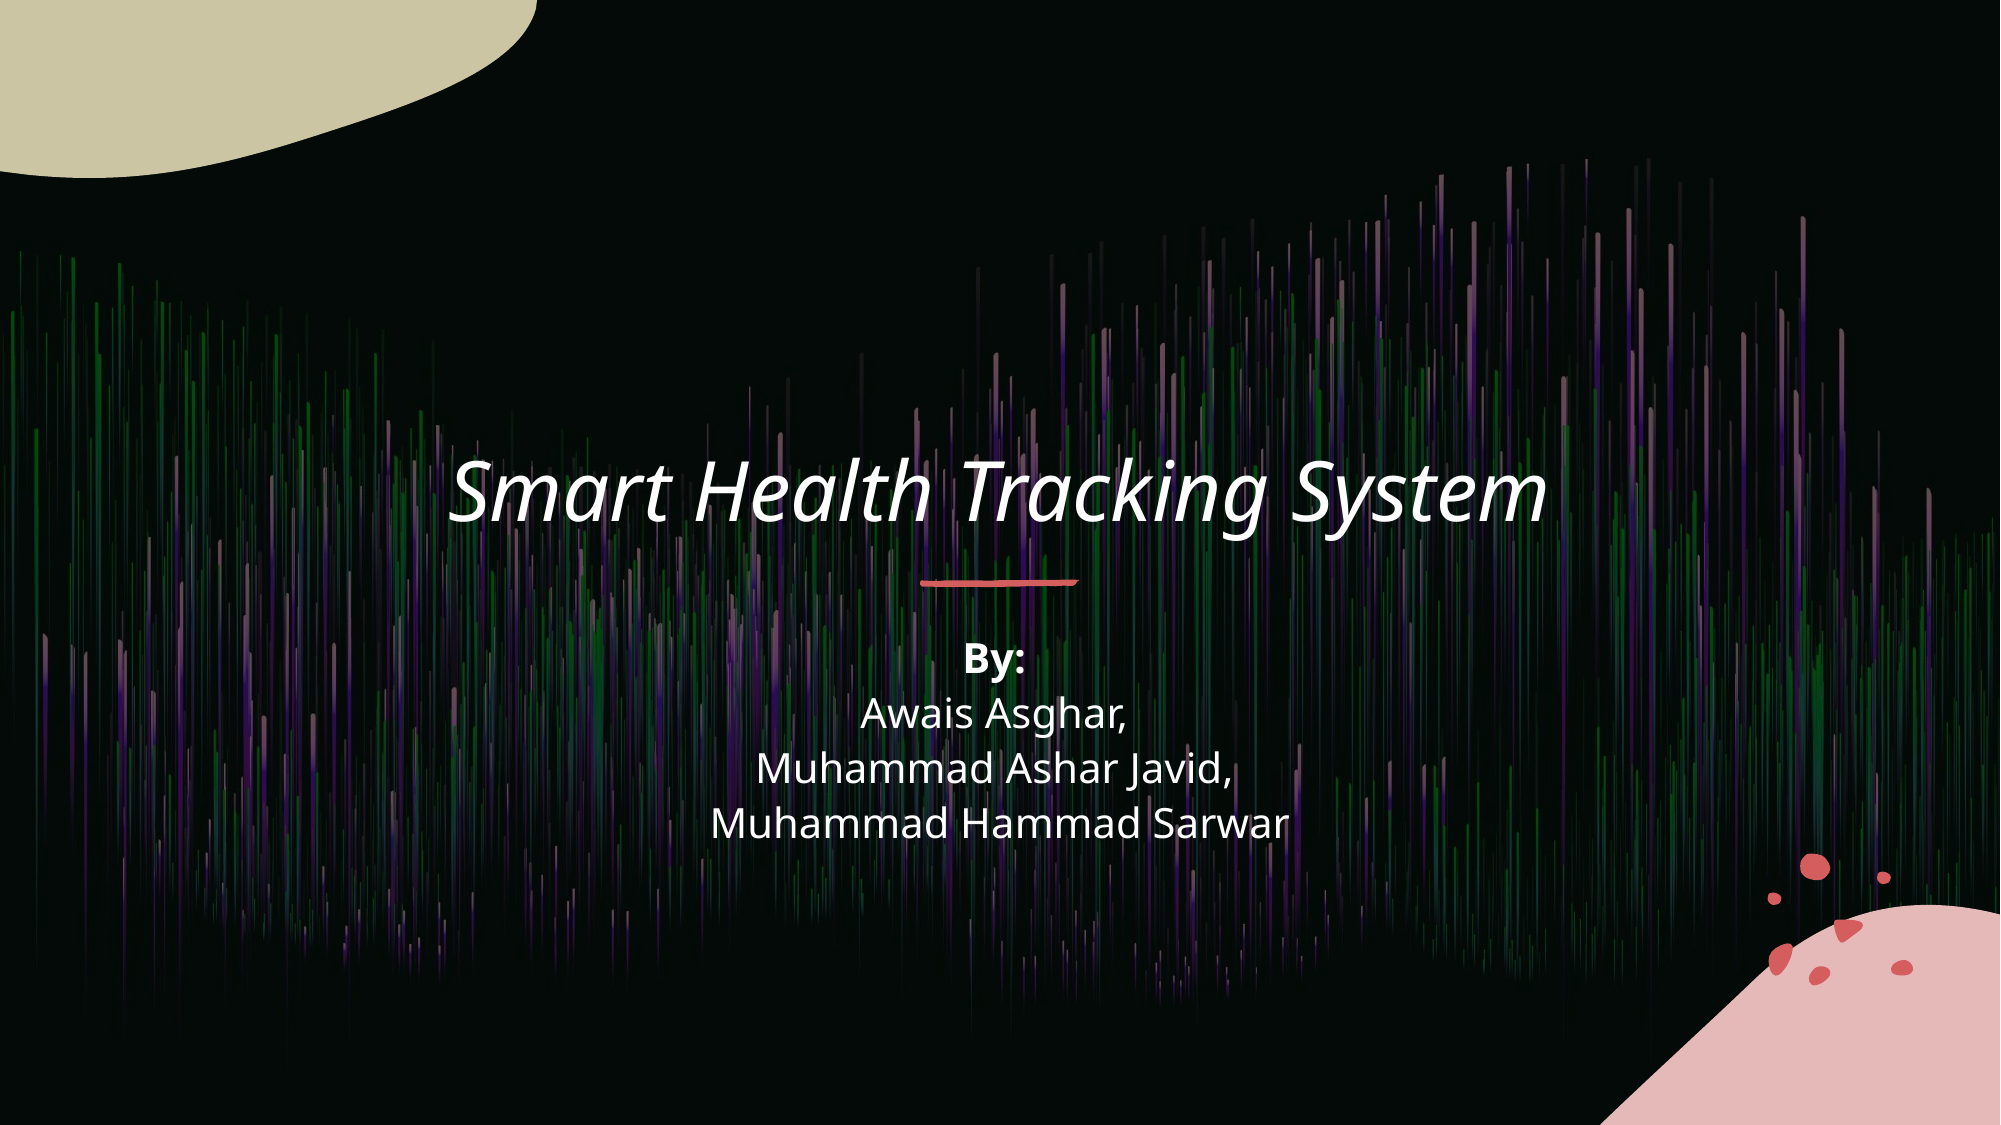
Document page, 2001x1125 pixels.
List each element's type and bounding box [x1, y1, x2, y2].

picture [0, 0, 2000, 1125]
text_box [919, 579, 1080, 588]
text_box [1767, 853, 1914, 986]
